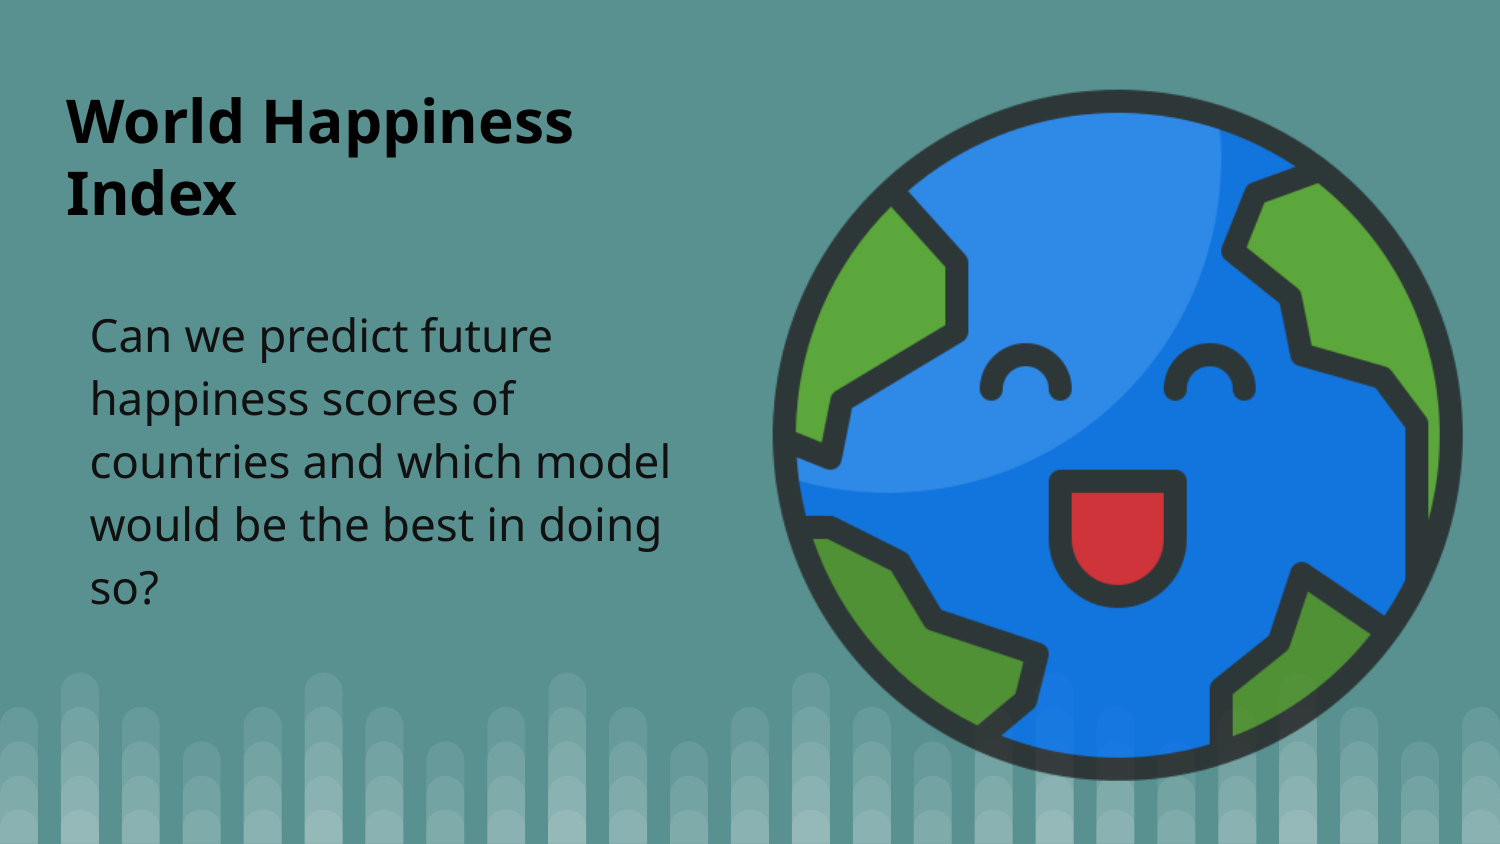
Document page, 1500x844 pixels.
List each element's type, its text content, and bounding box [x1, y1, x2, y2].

text_box World Happiness Index [51, 67, 748, 243]
picture [749, 67, 1486, 804]
text_box Can we predict future happiness scores of countries and which model would be the best in doing so? [74, 283, 742, 629]
